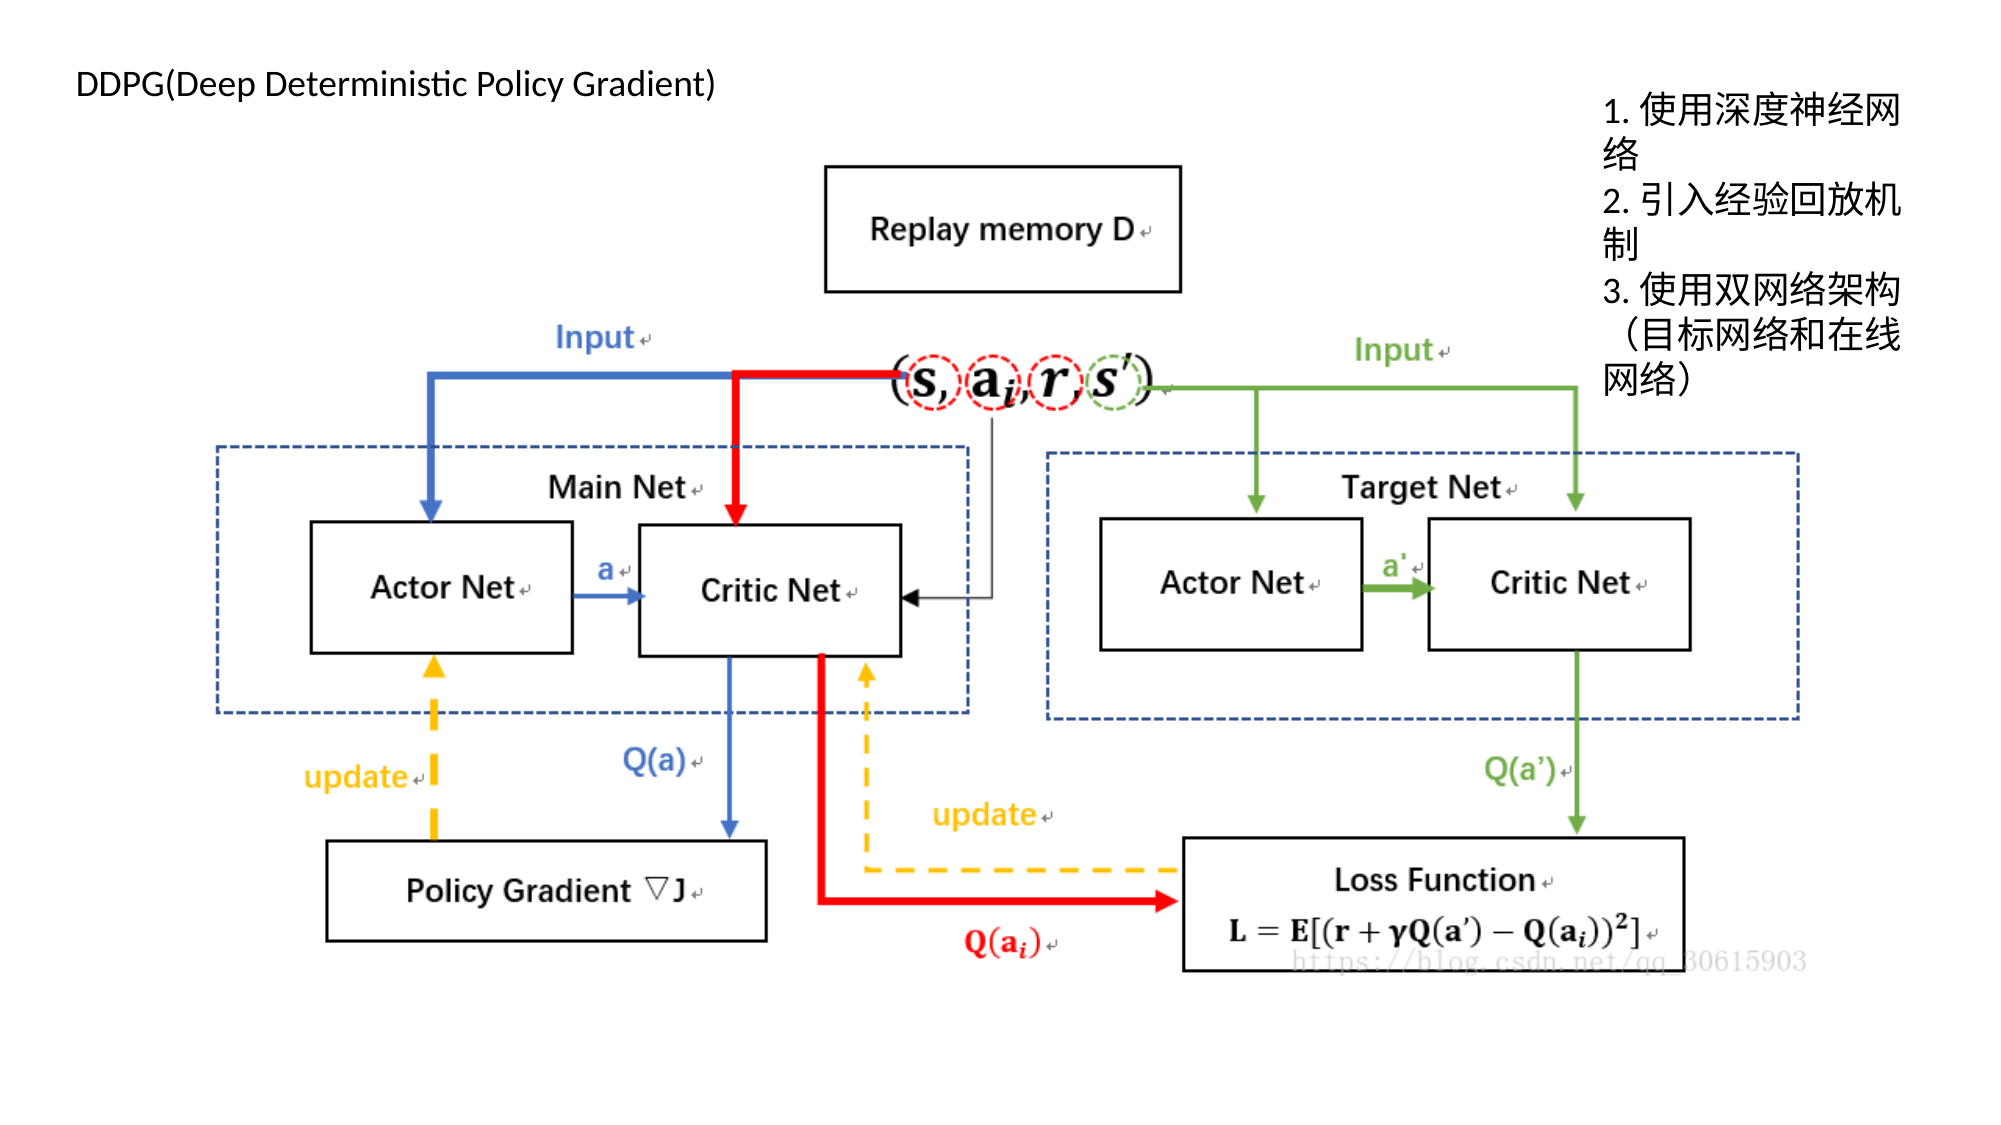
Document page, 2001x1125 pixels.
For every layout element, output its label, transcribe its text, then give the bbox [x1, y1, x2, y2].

text_box 1.使用深度神经网络 2.引入经验回放机制 3.使用双网络架构（目标网络和在线网络） [1587, 79, 1939, 409]
text_box DDPG(Deep Deterministic Policy Gradient) [61, 51, 813, 112]
picture [174, 131, 1825, 993]
